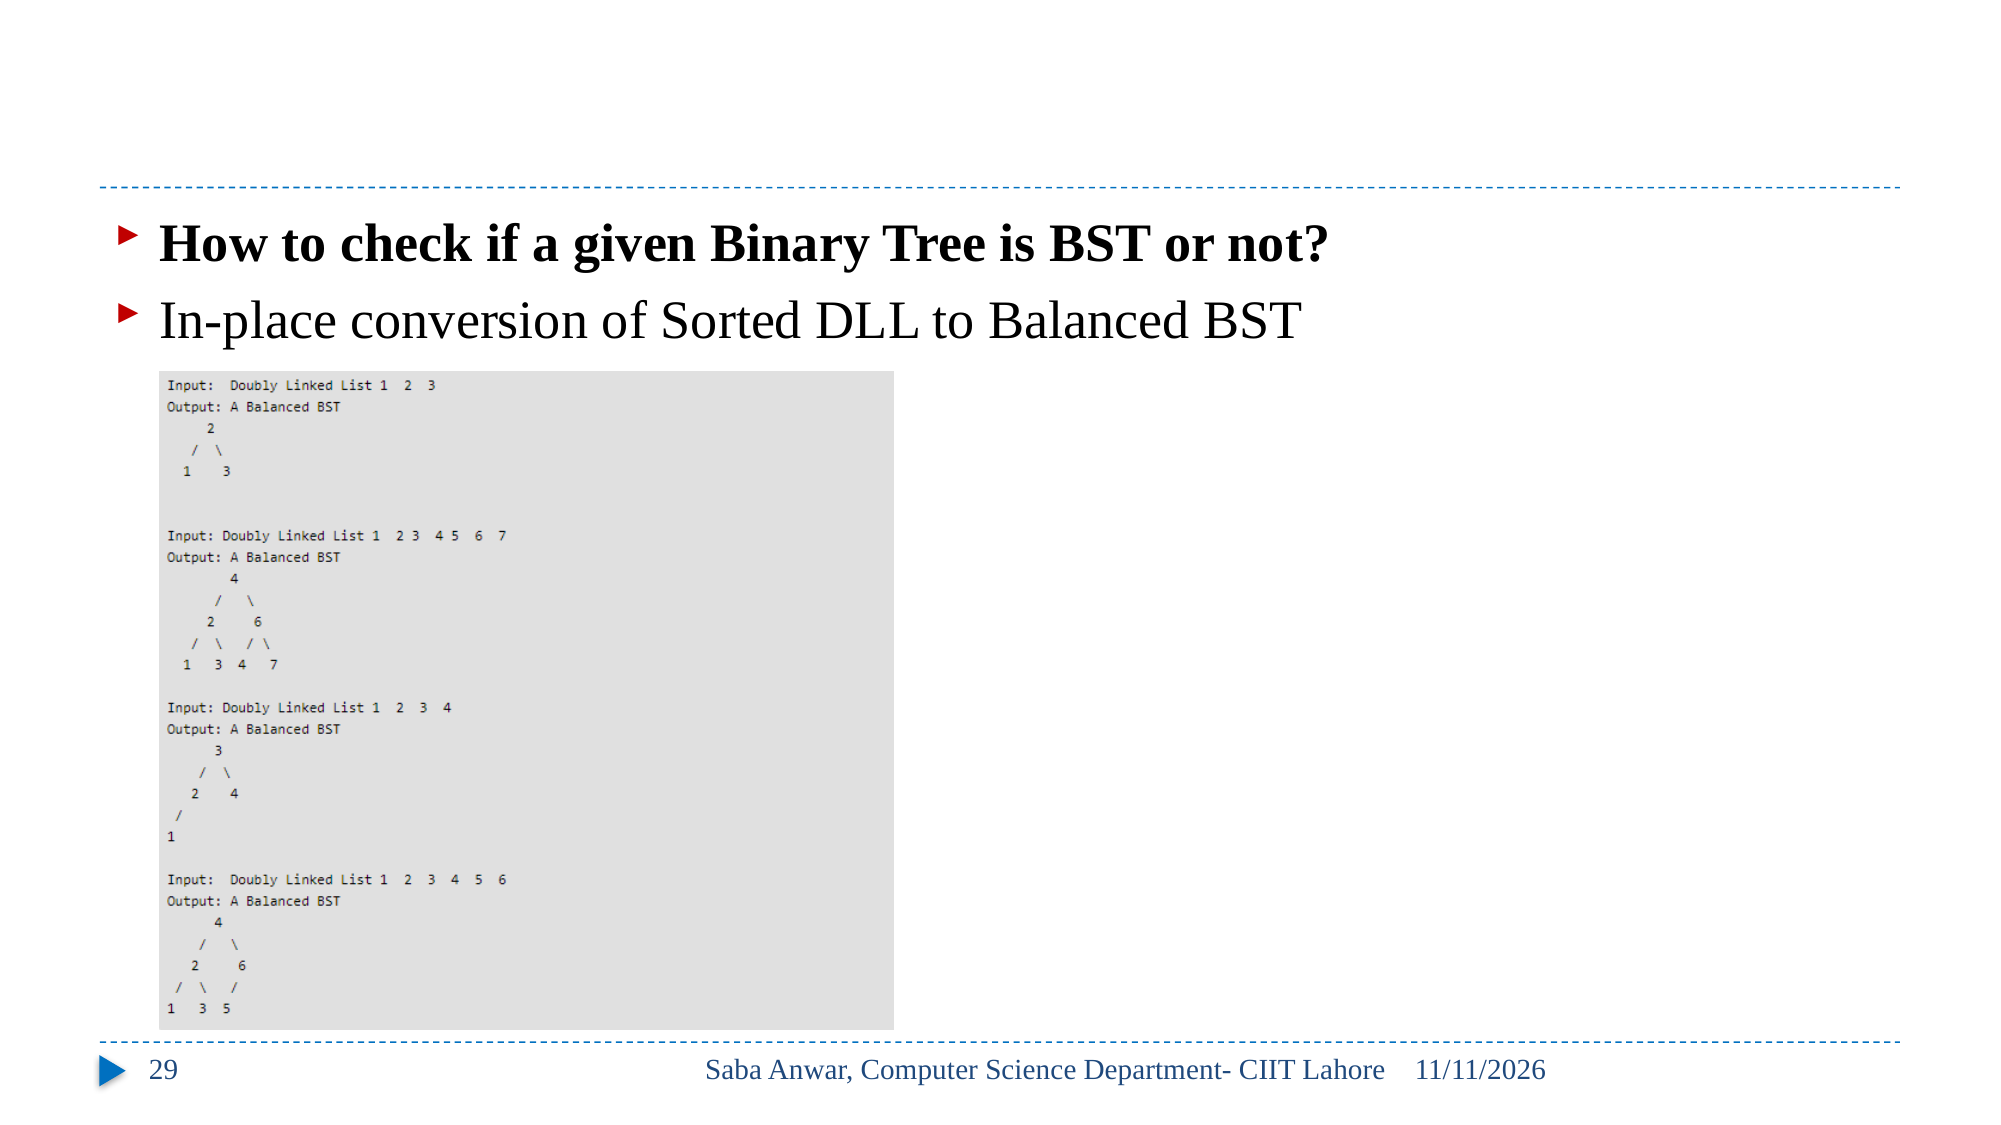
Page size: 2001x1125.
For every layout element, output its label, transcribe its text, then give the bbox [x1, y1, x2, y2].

picture [159, 371, 894, 1031]
slide_number 29 [133, 1042, 568, 1103]
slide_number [1401, 1042, 1901, 1103]
footer Saba Anwar, Computer Science Department- CIIT Lahore [634, 1042, 1401, 1103]
list How to check if a given Binary Tree is BST or not? In-place conversion of Sorted DLL to Balanced BST [99, 200, 1900, 1010]
